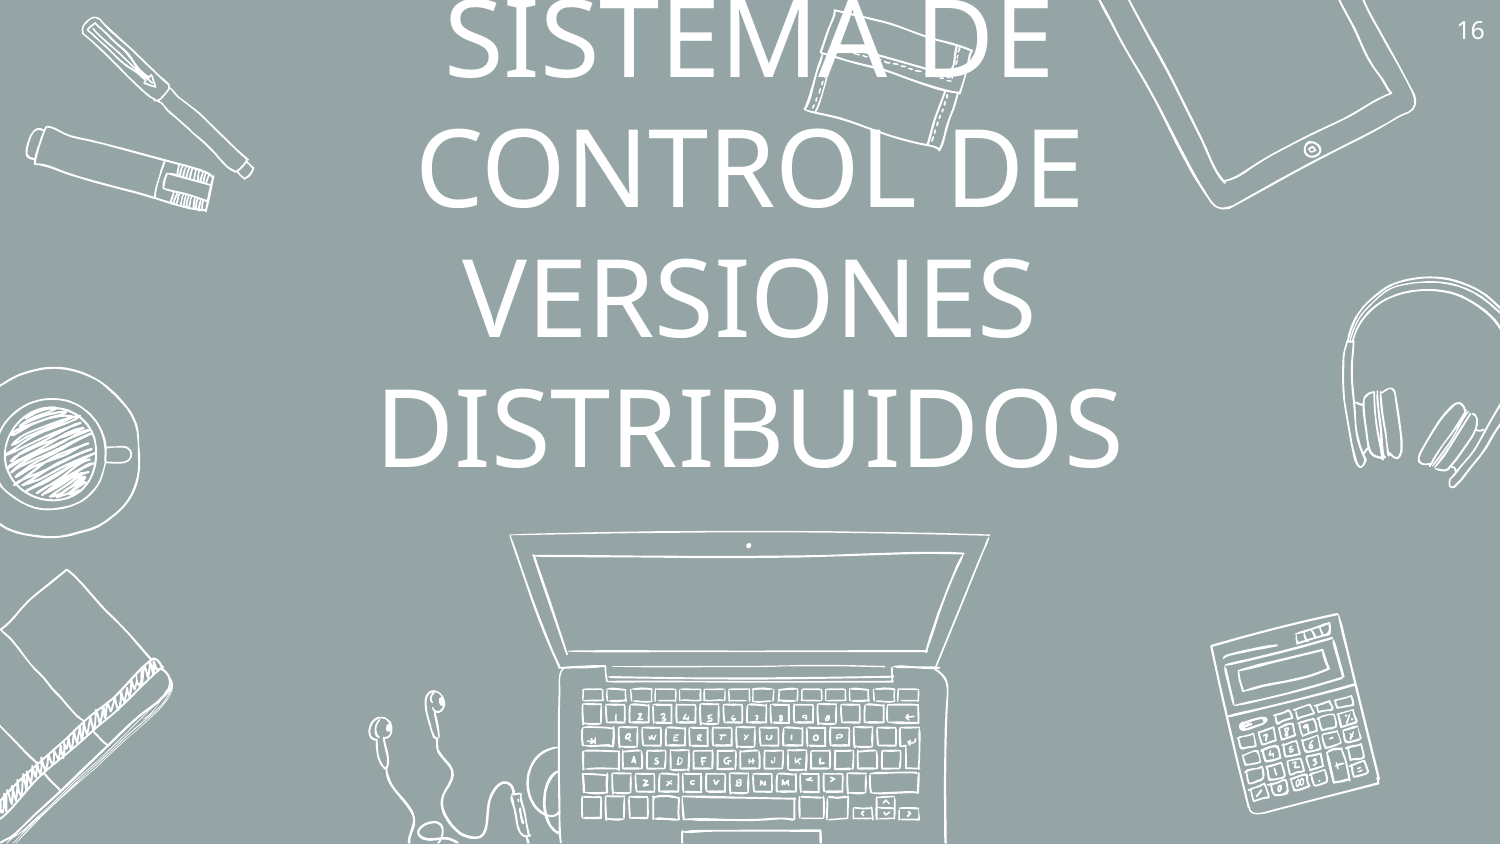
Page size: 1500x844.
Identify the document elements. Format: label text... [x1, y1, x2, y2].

slide_number 16 [1435, 0, 1500, 53]
title Sistema de control de versiones distribuidos [255, 231, 1245, 505]
